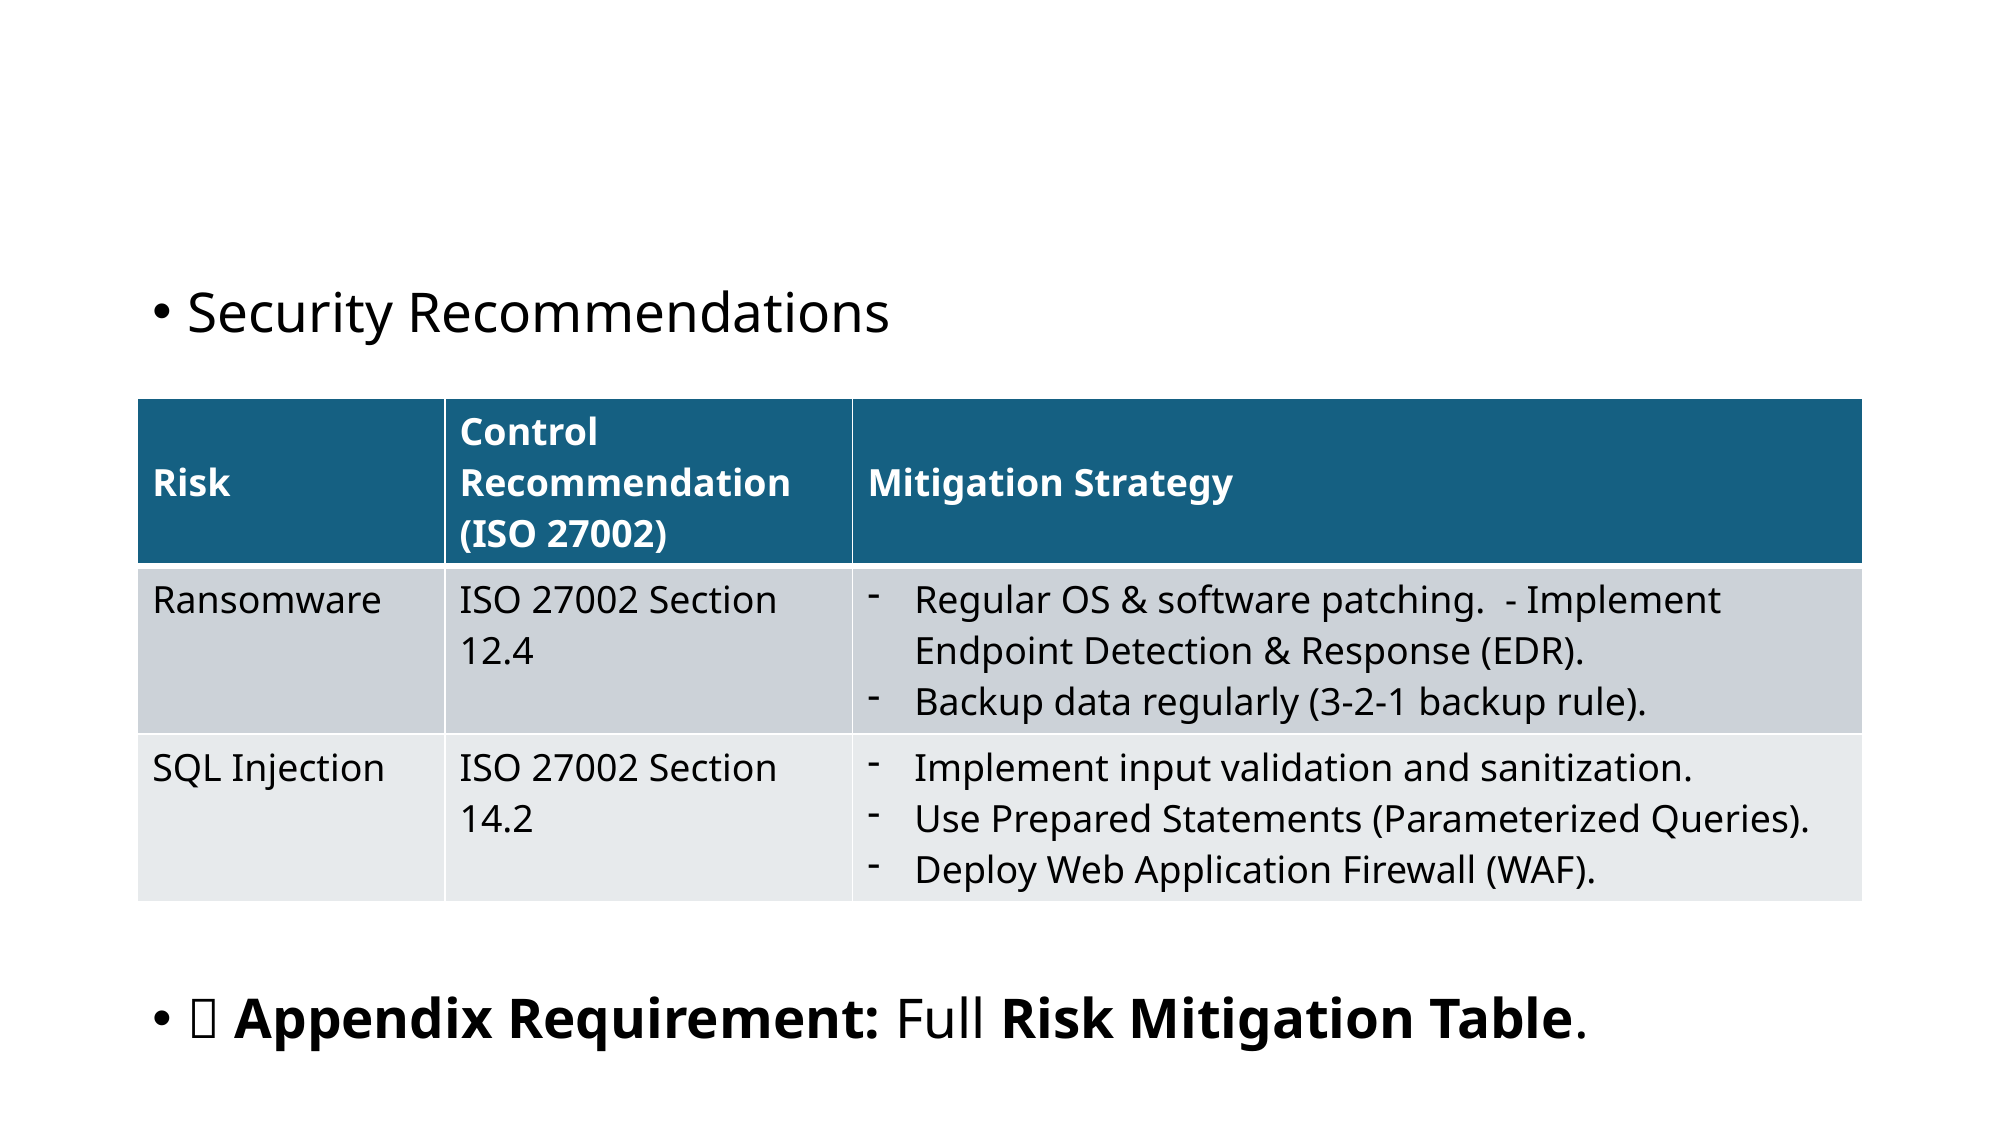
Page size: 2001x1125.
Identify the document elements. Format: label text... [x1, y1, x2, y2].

table_cell Implement input validation and sanitization. Use Prepared Statements (Parameterized Queries). Deploy Web Application Firewall (WAF). [853, 735, 1862, 901]
list Security Recommendations 📌 Appendix Requirement: Full Risk Mitigation Table. [137, 277, 1863, 397]
table_cell Regular OS & software patching. - Implement Endpoint Detection & Response (EDR). Backup data regularly (3-2-1 backup rule). [853, 569, 1862, 733]
table_header Mitigation Strategy [853, 399, 1862, 563]
table_cell Ransomware [138, 569, 444, 733]
table_cell SQL Injection [138, 735, 444, 901]
table_cell ISO 27002 Section 12.4 [446, 569, 852, 733]
table_cell ISO 27002 Section 14.2 [446, 735, 852, 901]
list Security Recommendations 📌 Appendix Requirement: Full Risk Mitigation Table. [137, 903, 1863, 1066]
table_header Control Recommendation (ISO 27002) [446, 399, 852, 563]
table_header Risk [138, 399, 444, 563]
